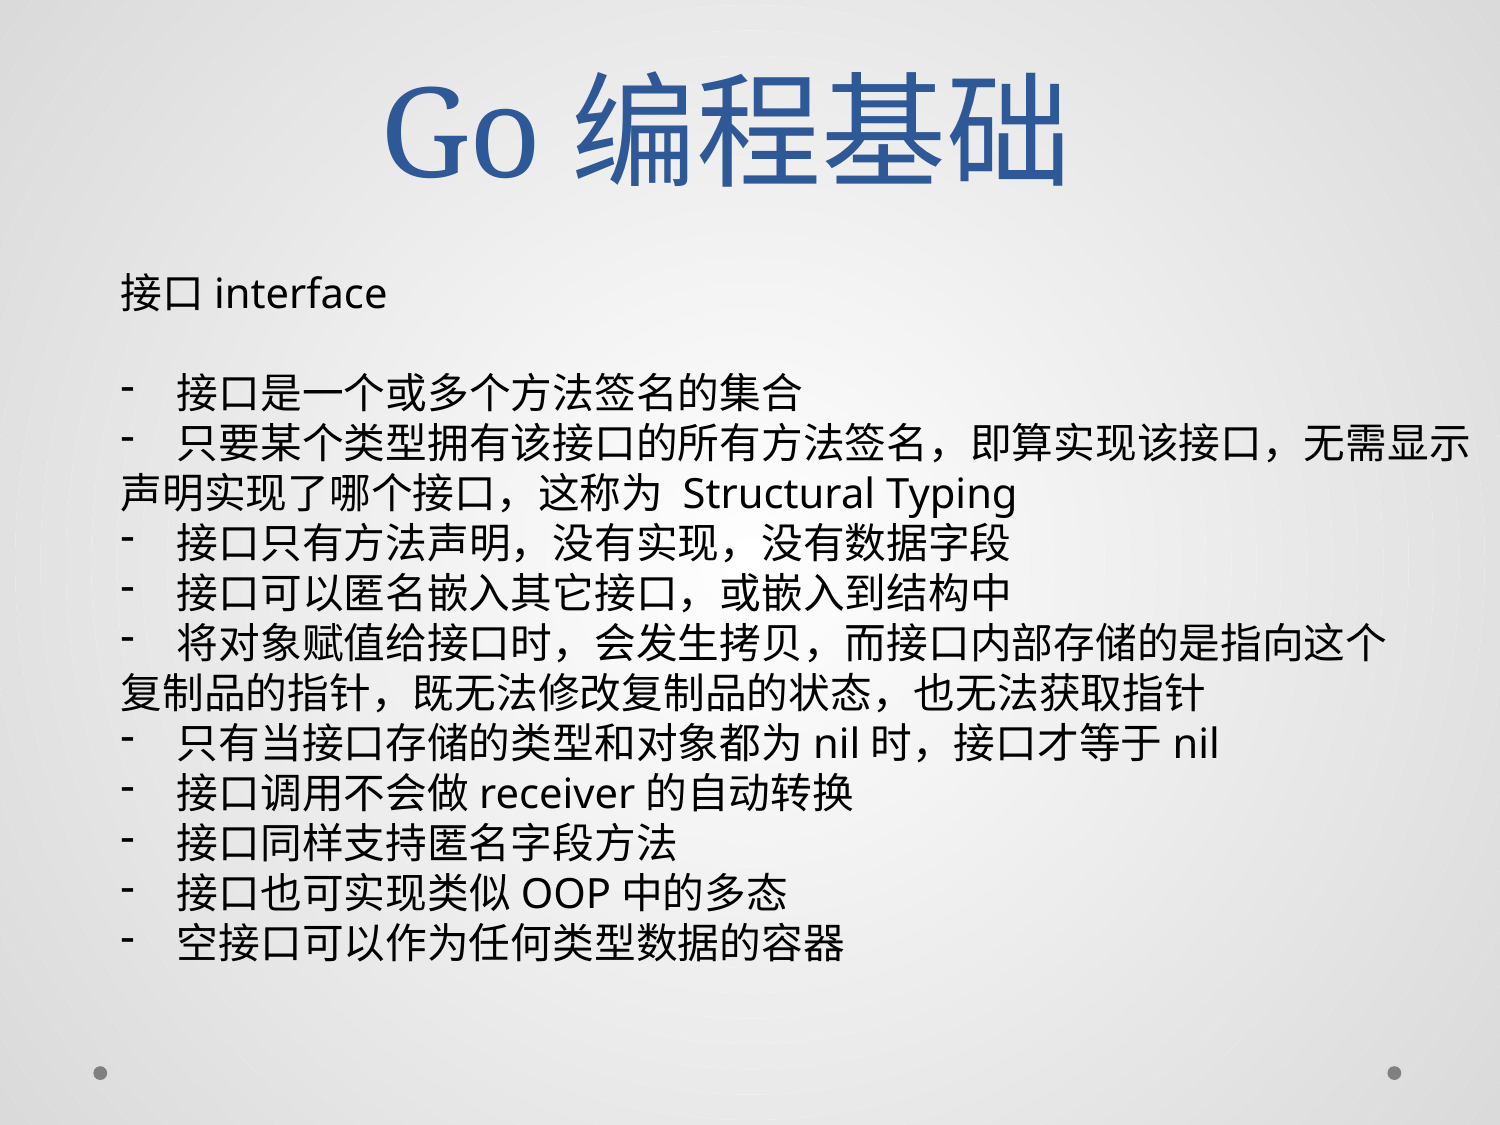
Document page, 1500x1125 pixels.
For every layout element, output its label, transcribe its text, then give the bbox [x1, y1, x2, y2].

text_box 接口interface 接口是一个或多个方法签名的集合 只要某个类型拥有该接口的所有方法签名，即算实现该接口，无需显示 声明实现了哪个接口，这称为 Structural Typing 接口只有方法声明，没有实现，没有数据字段 接口可以匿名嵌入其它接口，或嵌入到结构中 将对象赋值给接口时，会发生拷贝，而接口内部存储的是指向这个 复制品的指针，既无法修改复制品的状态，也无法获取指针 只有当接口存储的类型和对象都为nil时，接口才等于nil 接口调用不会做receiver的自动转换 接口同样支持匿名字段方法 接口也可实现类似OOP中的多态 空接口可以作为任何类型数据的容器 [105, 259, 1487, 975]
title Go编程基础 [242, 42, 1211, 210]
